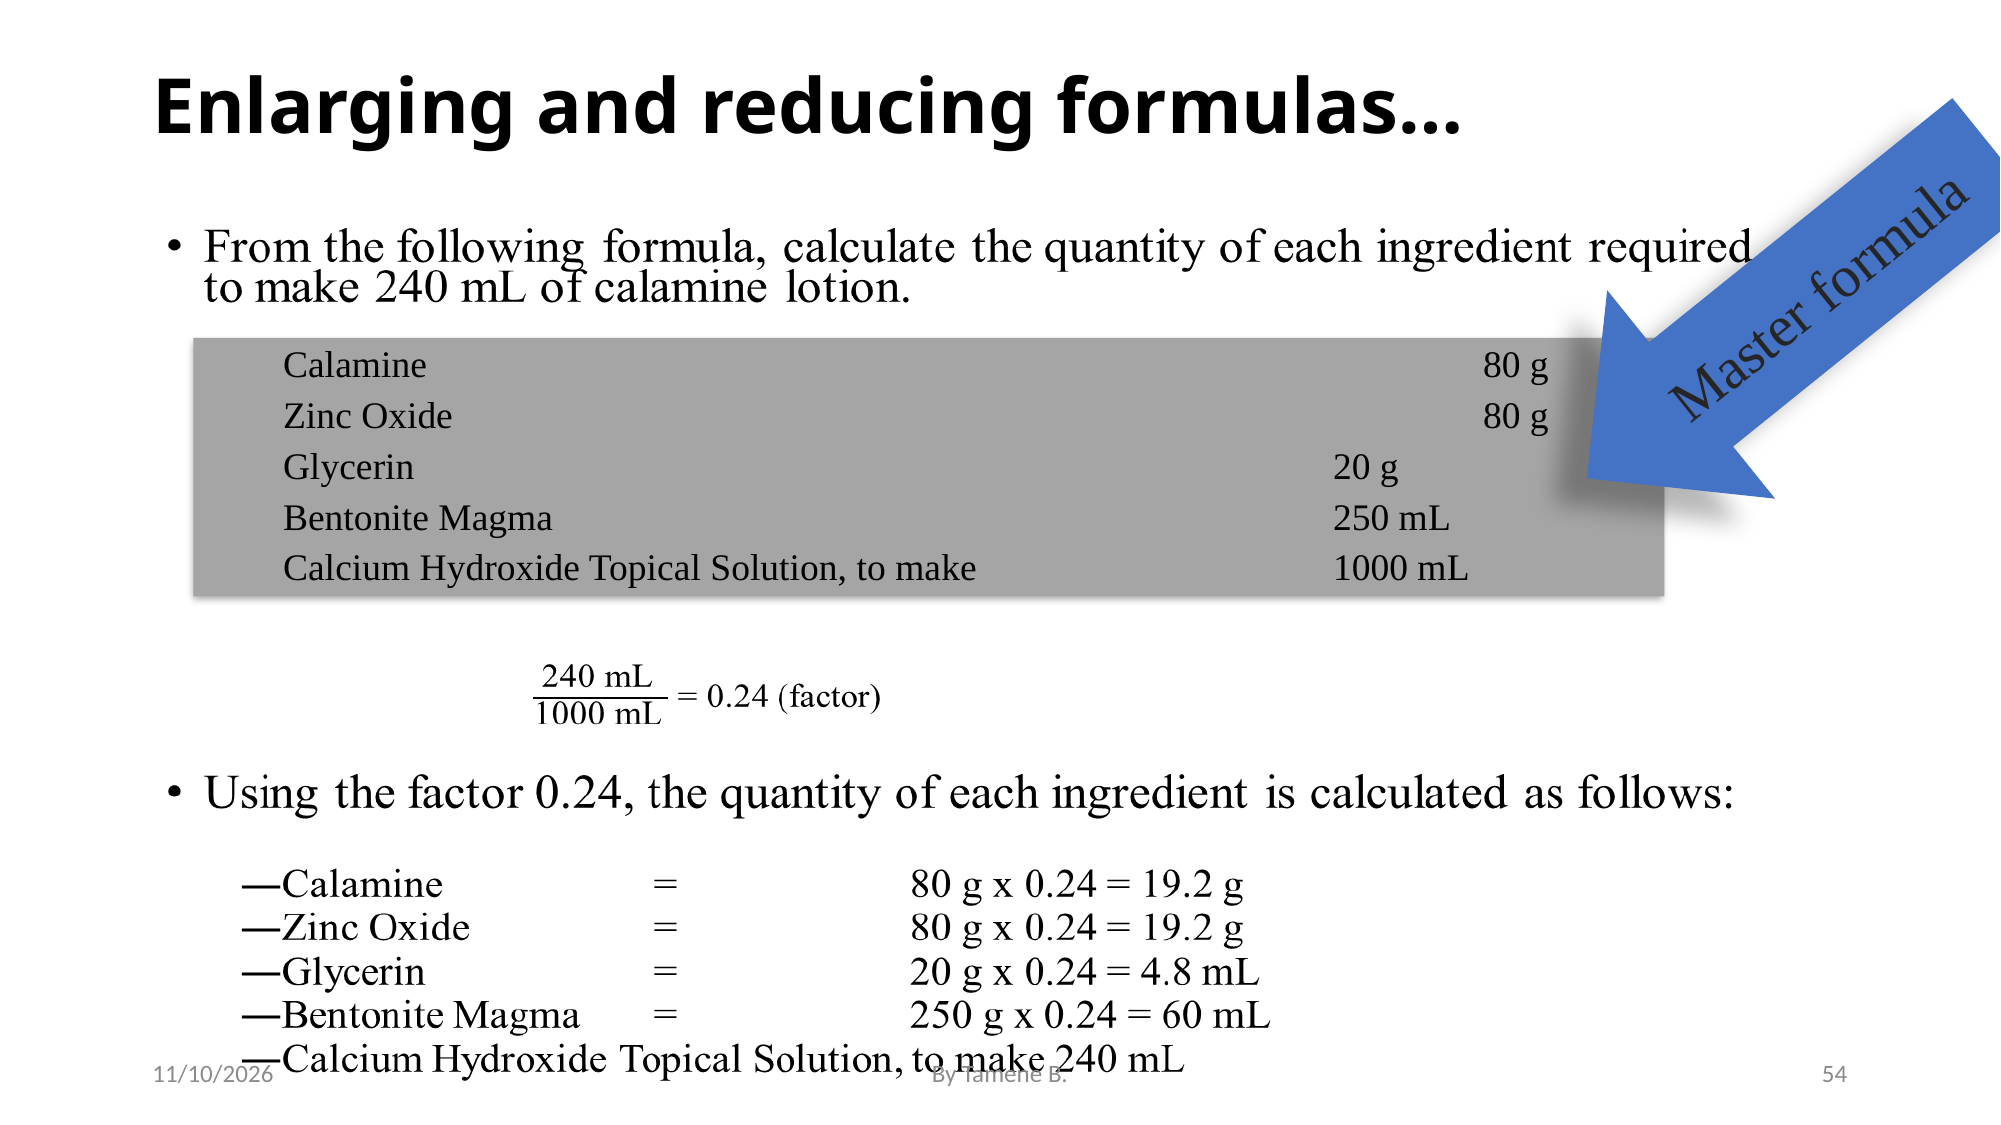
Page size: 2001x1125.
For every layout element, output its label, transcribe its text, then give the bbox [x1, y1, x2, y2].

footer By Tamene B. [662, 1042, 1338, 1103]
list [137, 200, 1812, 1105]
text_box Master formula [1585, 96, 2000, 500]
slide_number 54 [1412, 1042, 1863, 1103]
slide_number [137, 1042, 588, 1103]
text_box Calamine 80 g Zinc Oxide 80 g Glycerin 20 g Bentonite Magma 250 mL Calcium Hydroxide Topical Solution, to make 1000 mL [192, 337, 1665, 597]
title Enlarging and reducing formulas… [137, 59, 1863, 158]
